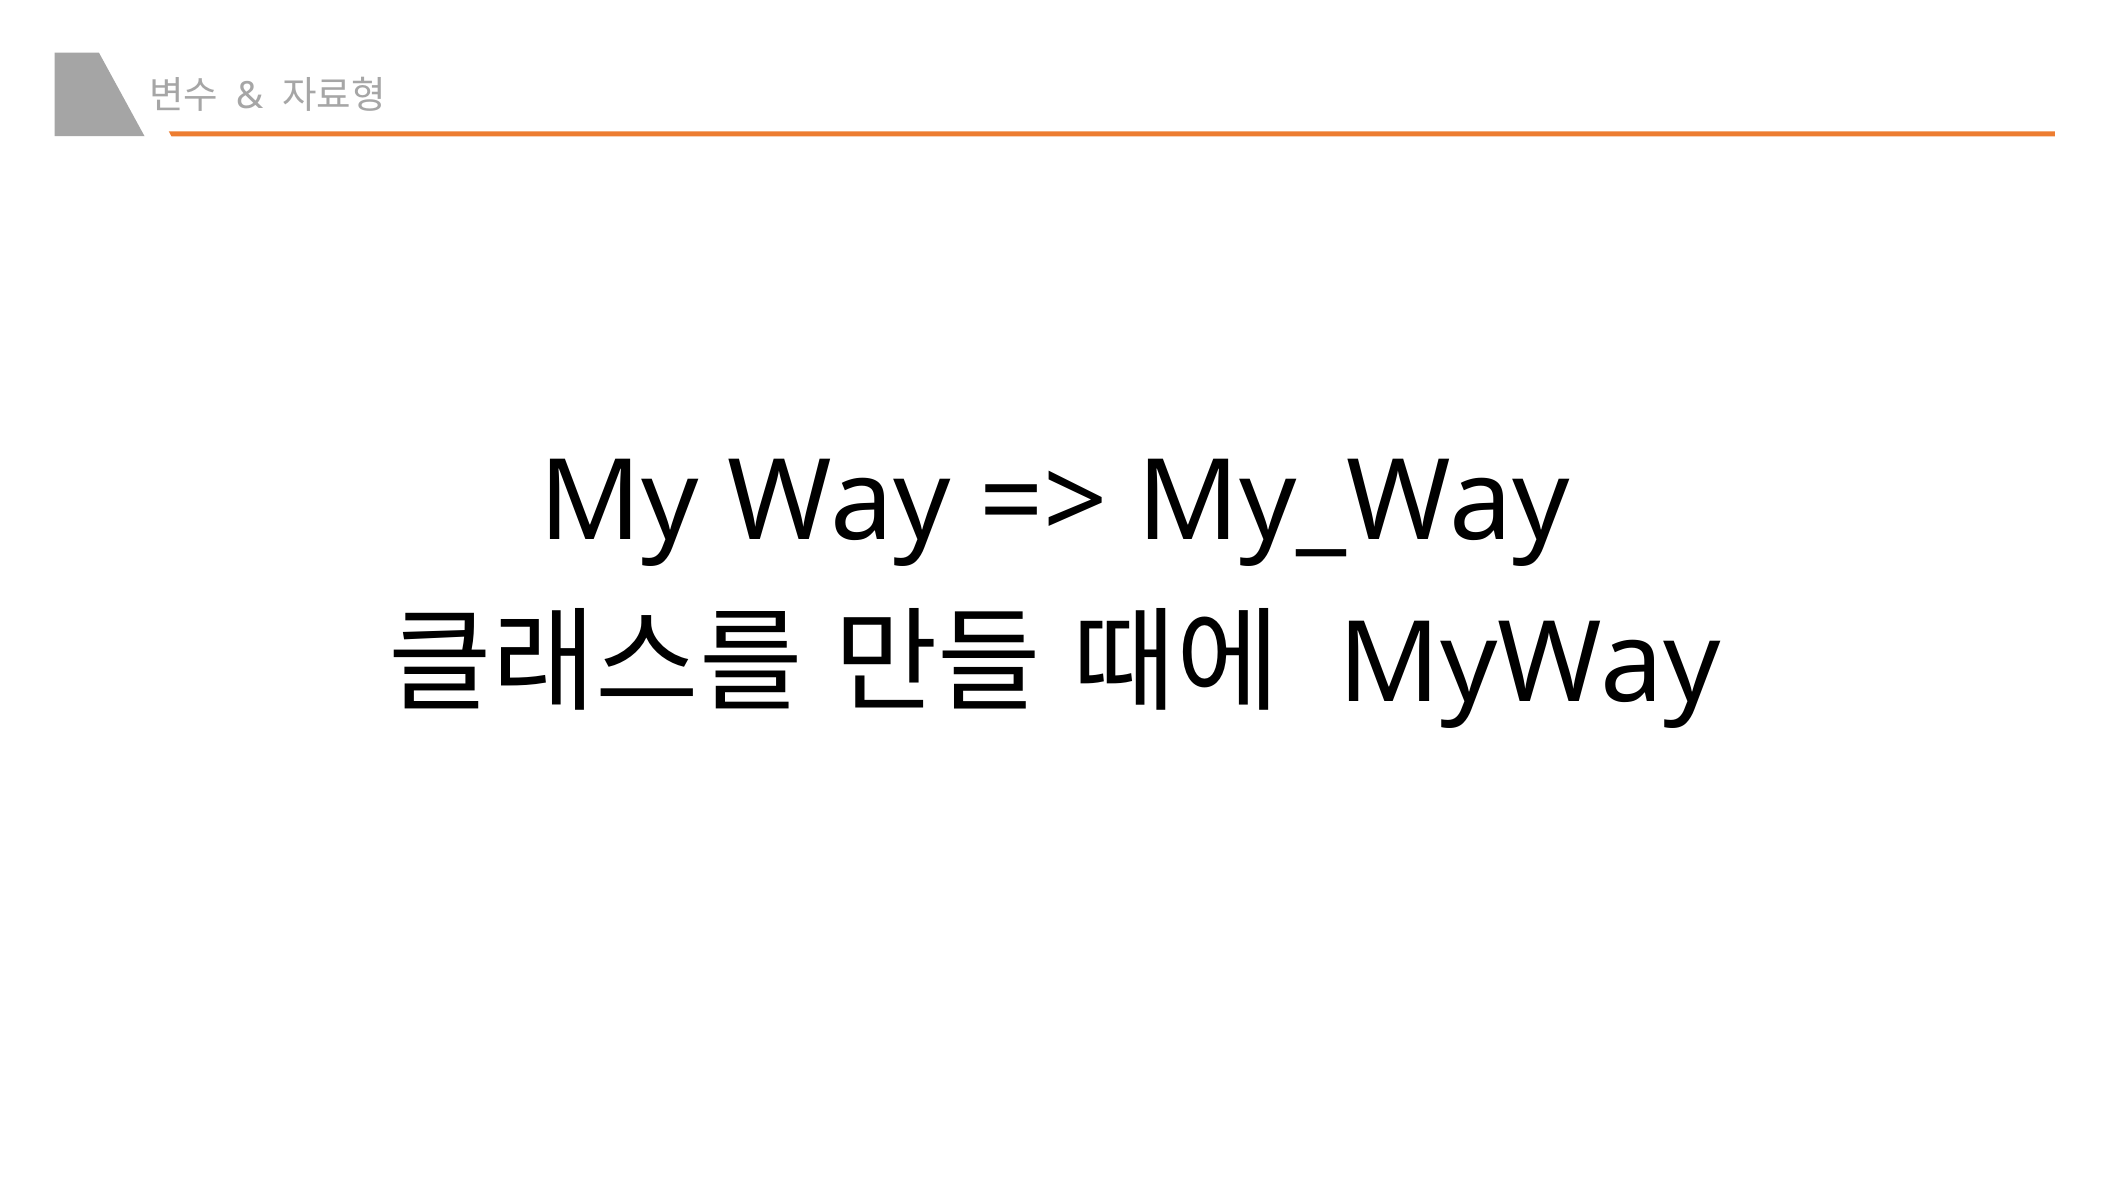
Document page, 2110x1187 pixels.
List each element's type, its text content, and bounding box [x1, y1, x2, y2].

text_box My Way => My_Way 클래스를 만들 때에 MyWay [303, 257, 1807, 1056]
text_box 변수 & 자료형 [149, 71, 627, 117]
text_box [53, 51, 147, 138]
picture [733, 257, 1376, 930]
text_box [167, 130, 2056, 138]
